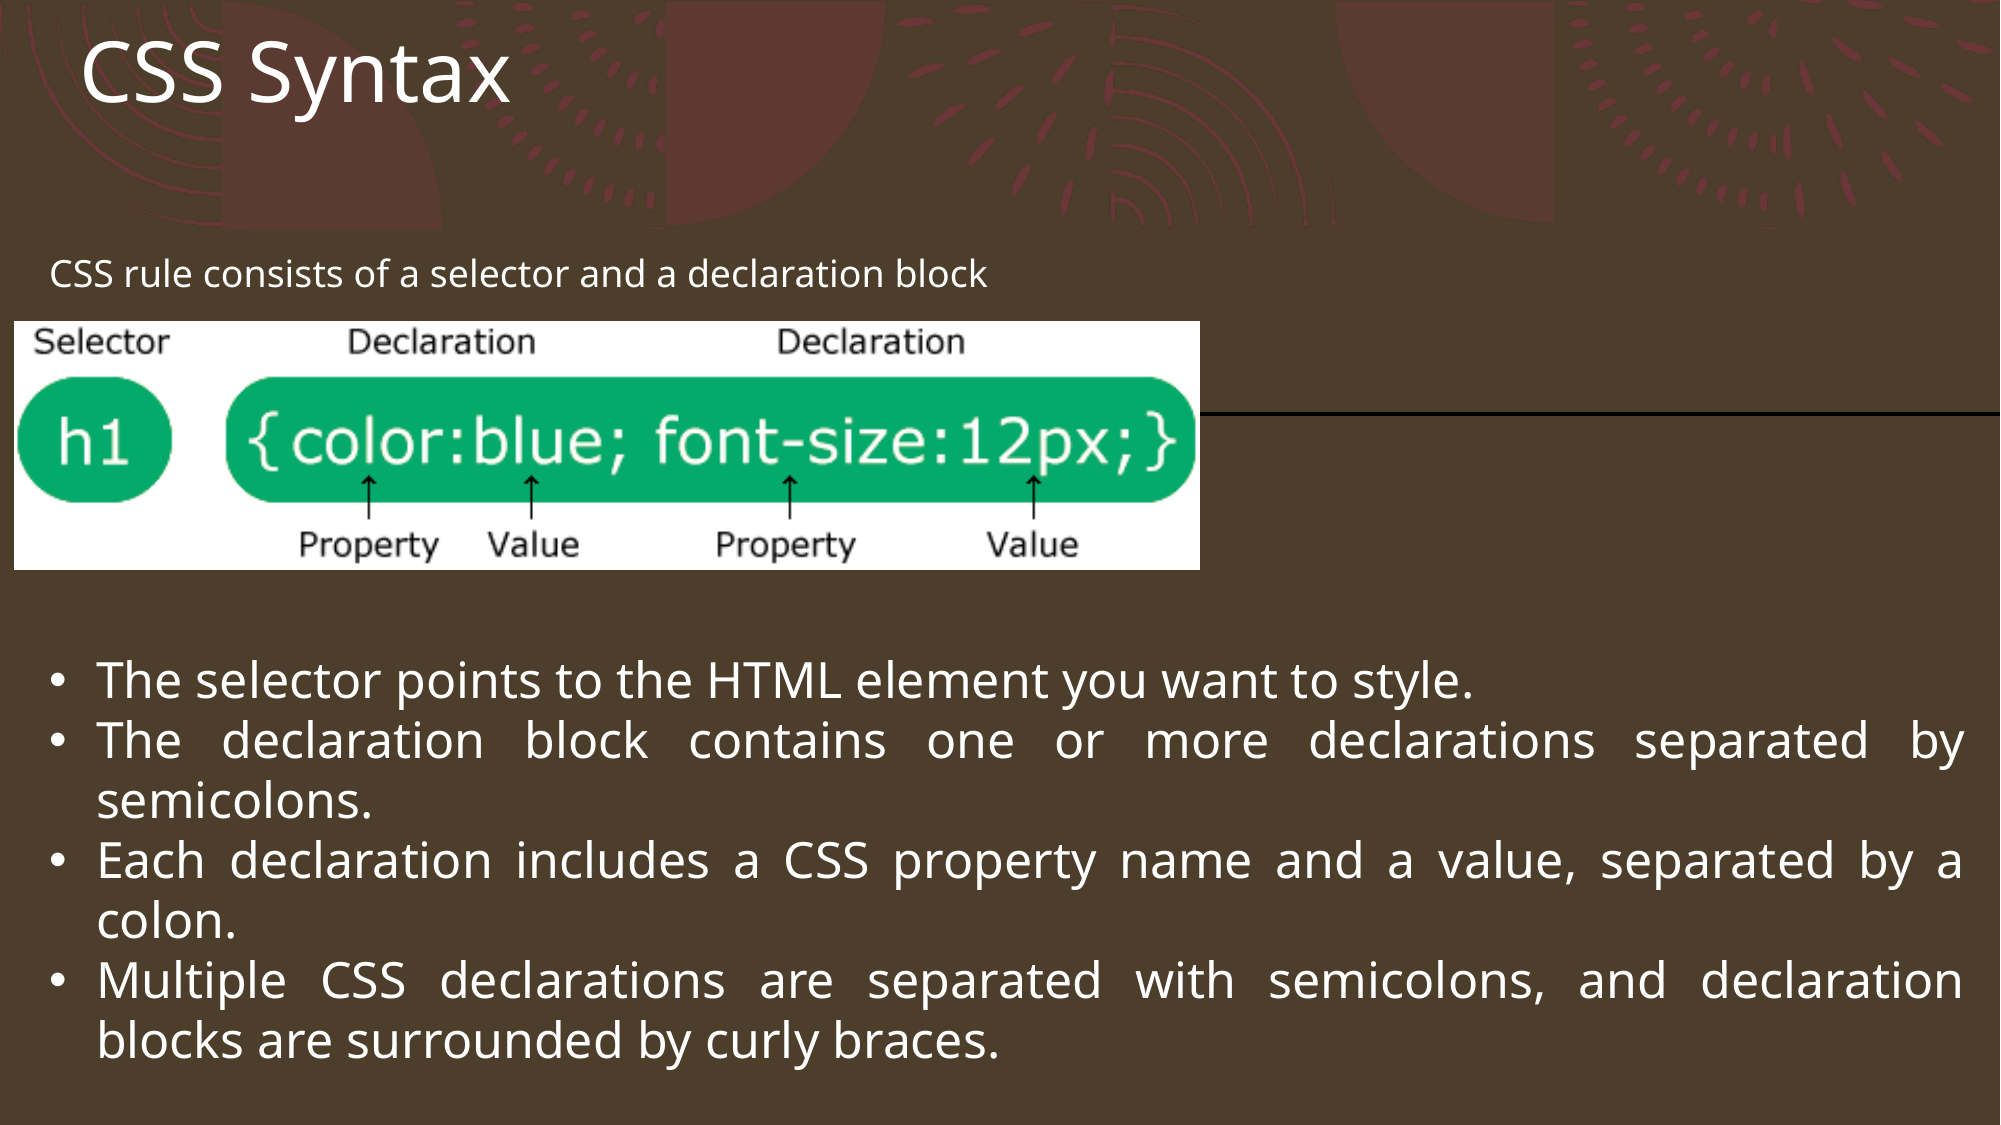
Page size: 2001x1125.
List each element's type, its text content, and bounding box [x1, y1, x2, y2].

picture [14, 321, 1200, 570]
text_box CSS rule consists of a selector and a declaration block [34, 242, 1096, 302]
text_box The selector points to the HTML element you want to style. The declaration block contains one or more declarations separated by semicolons. Each declaration includes a CSS property name and a value, separated by a colon. Multiple CSS declarations are separated with semicolons, and declaration blocks are surrounded by curly braces. [34, 641, 1981, 1077]
title CSS Syntax [64, 11, 1790, 229]
